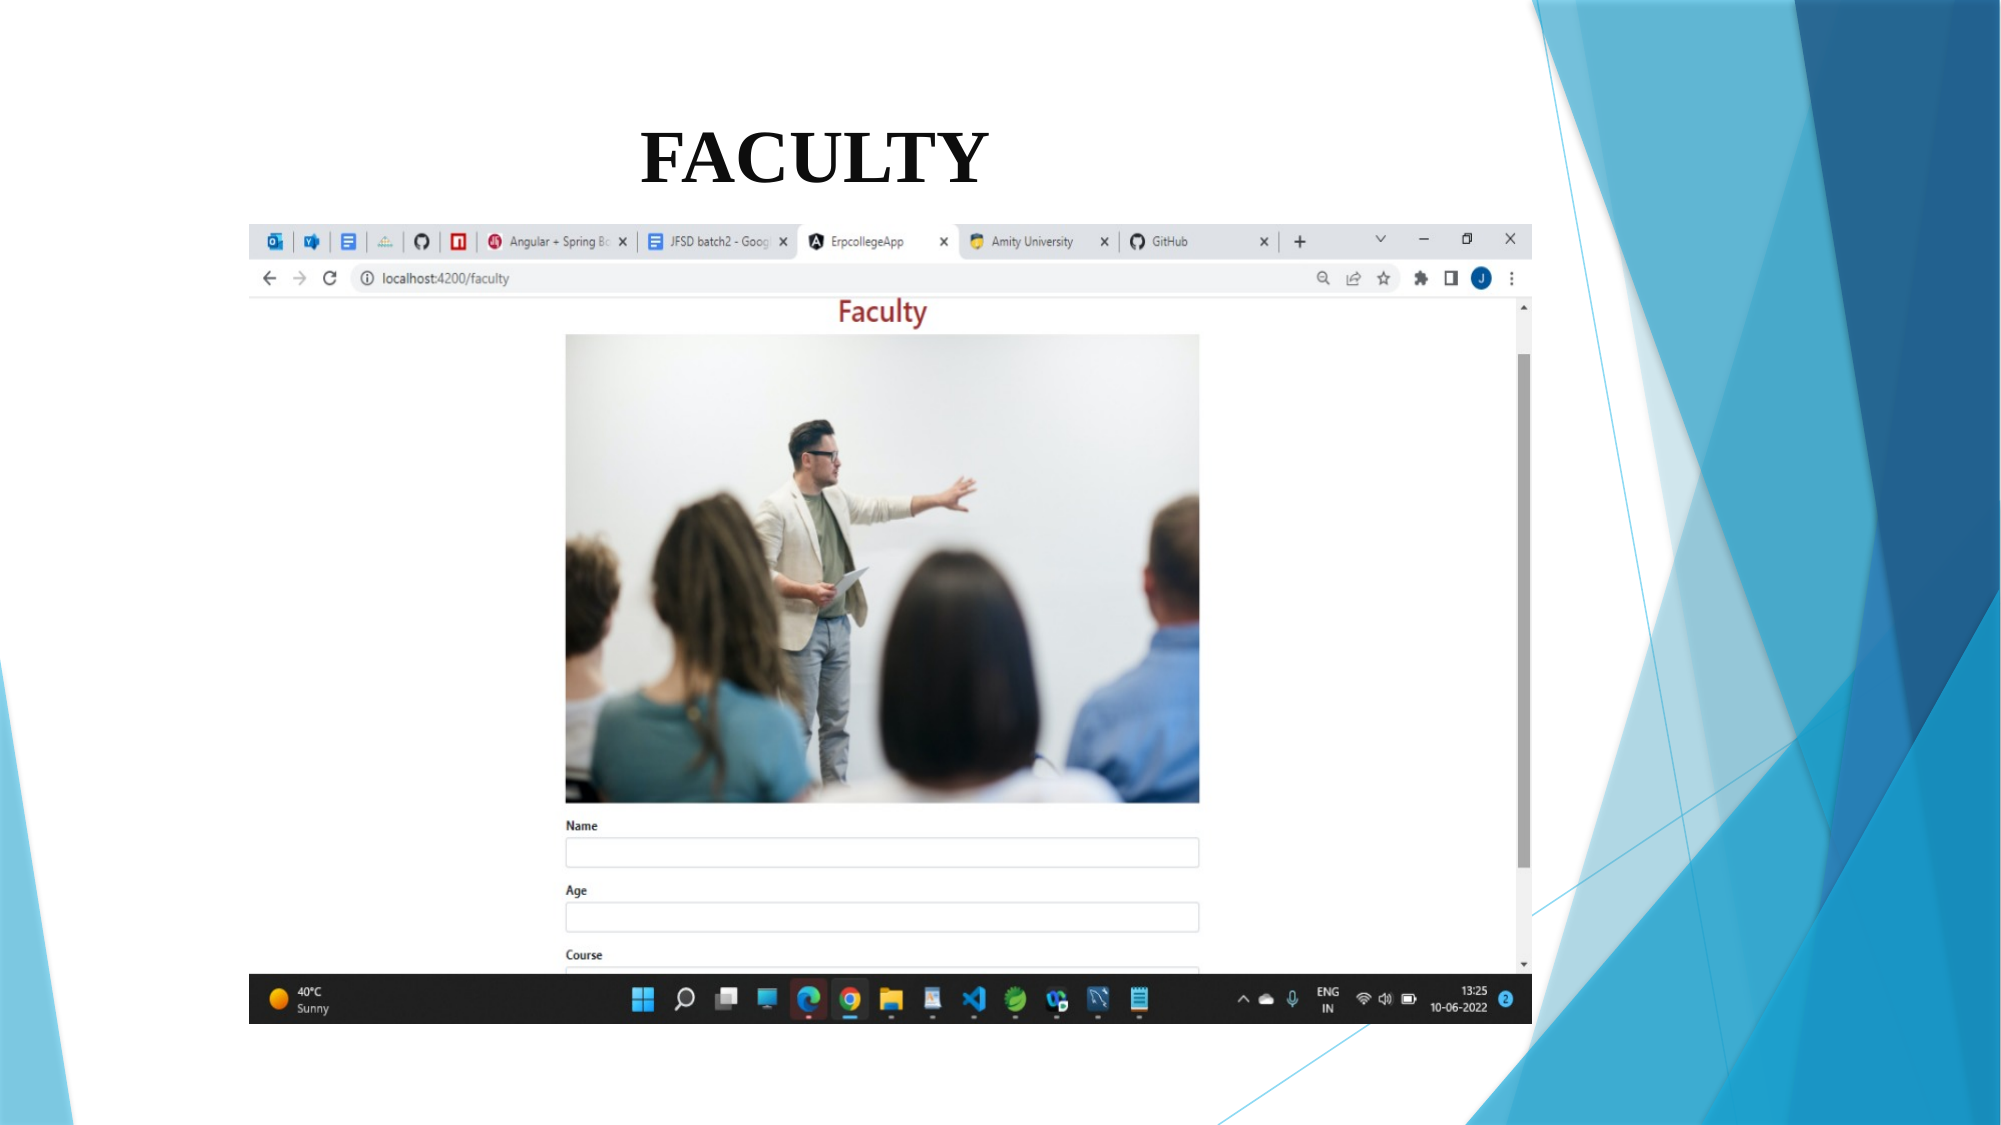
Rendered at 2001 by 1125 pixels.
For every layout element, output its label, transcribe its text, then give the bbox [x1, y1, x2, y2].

title FACULTY [111, 99, 1522, 317]
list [248, 224, 1532, 1024]
